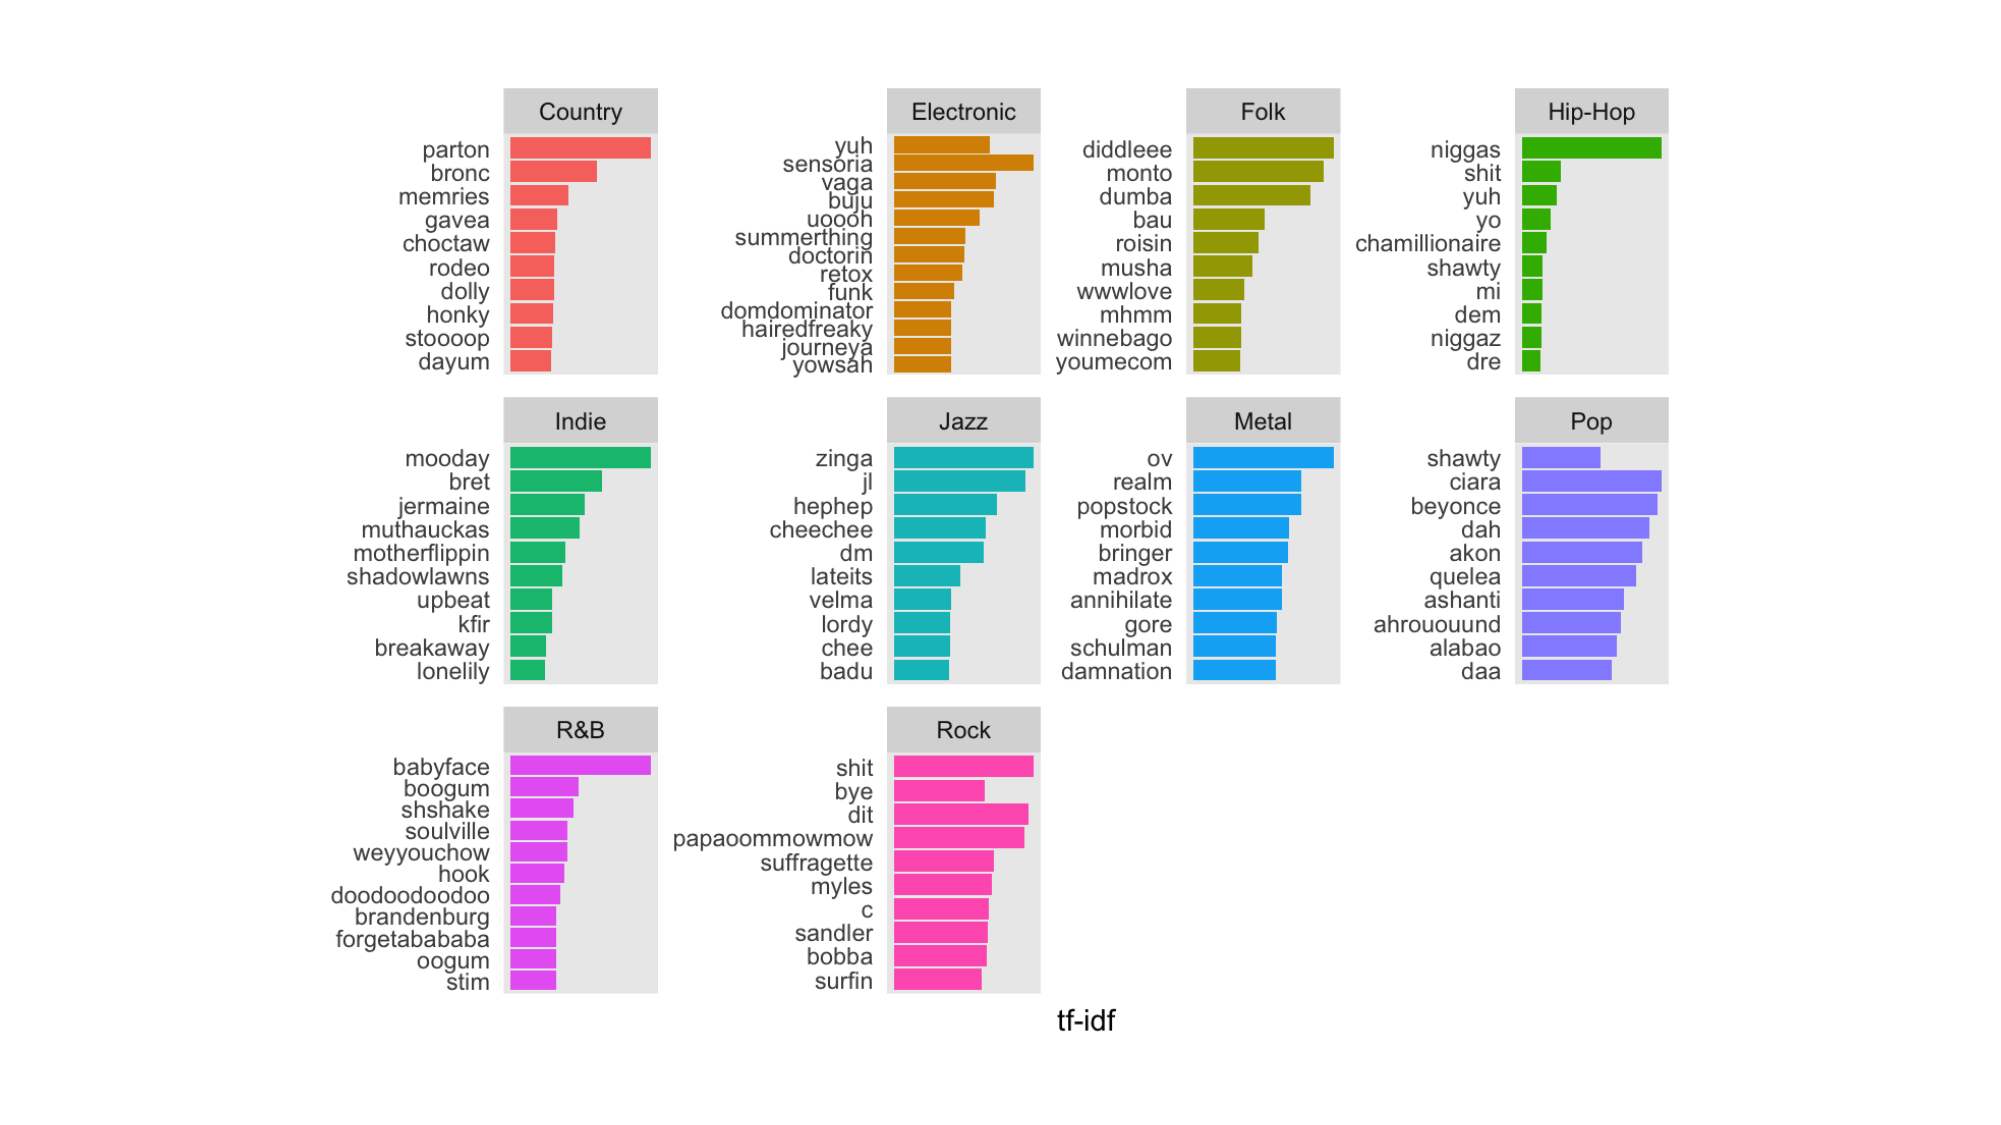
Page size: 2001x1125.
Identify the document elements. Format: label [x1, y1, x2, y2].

list [316, 73, 1684, 1051]
